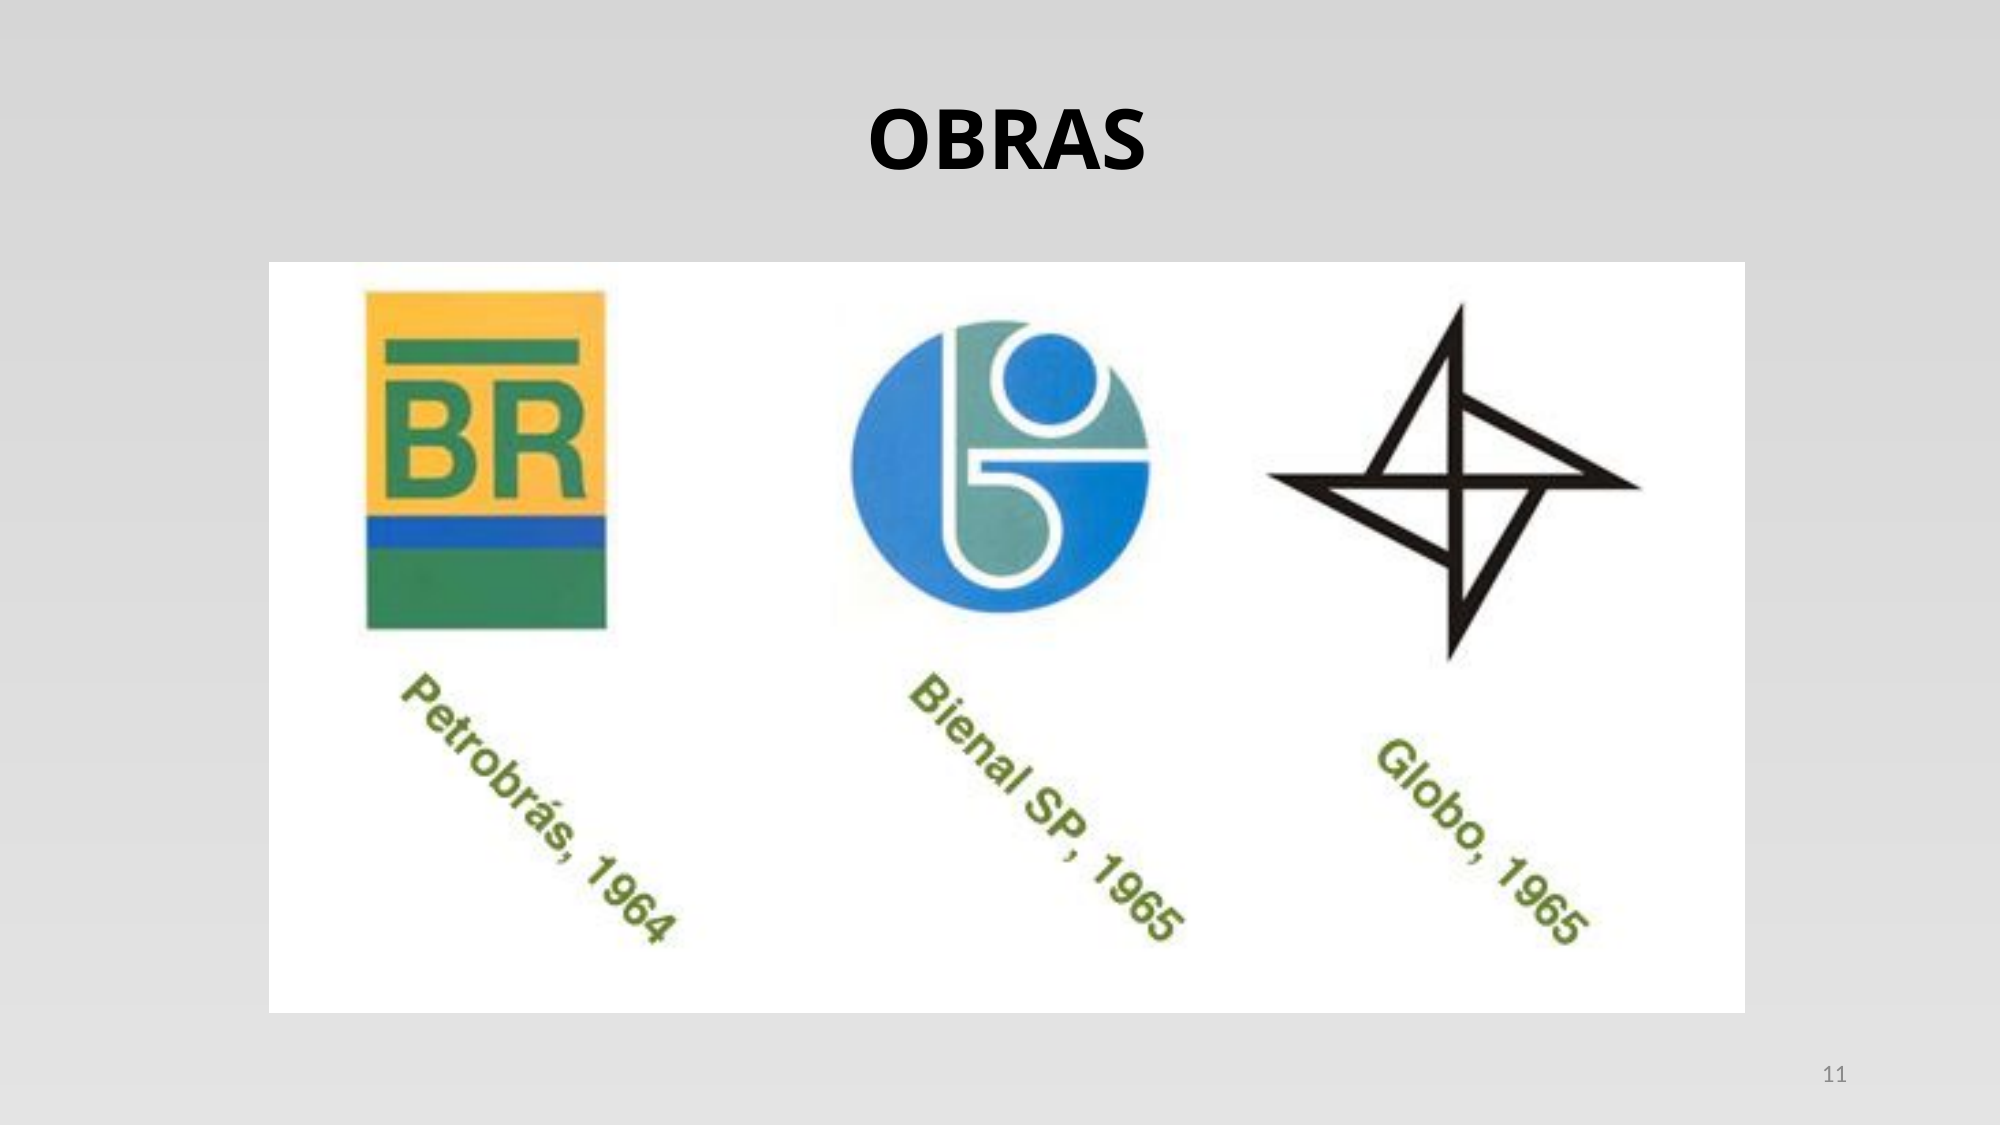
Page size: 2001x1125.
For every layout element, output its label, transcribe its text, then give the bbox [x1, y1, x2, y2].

text_box OBRAS [470, 84, 1544, 201]
slide_number 11 [1412, 1042, 1863, 1103]
picture [269, 262, 1745, 1013]
